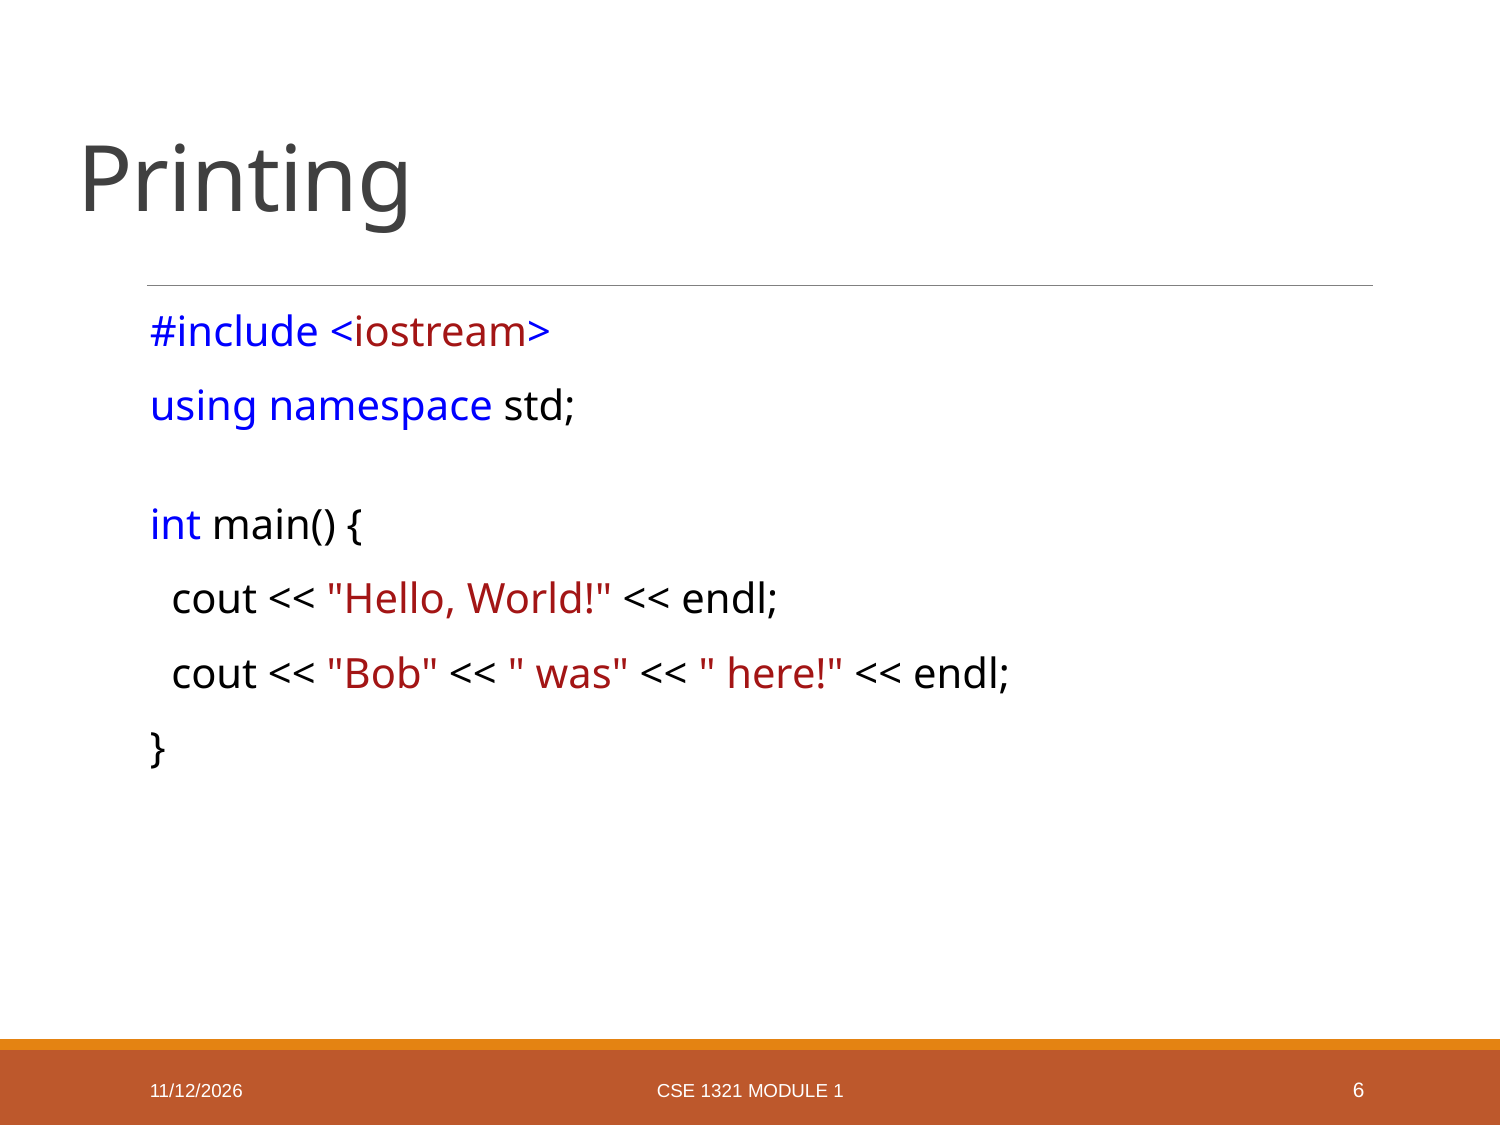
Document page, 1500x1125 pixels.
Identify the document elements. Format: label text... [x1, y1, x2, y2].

title Printing [62, 47, 1373, 238]
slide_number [134, 1059, 440, 1120]
list #include <iostream> using namespace std; int main() { cout << "Hello, World!" << endl; cout << "Bob" << " was" << " here!" << endl; } [134, 302, 1373, 963]
slide_number 6 [1217, 1059, 1380, 1120]
footer CSE 1321 Module 1 [453, 1059, 1047, 1120]
